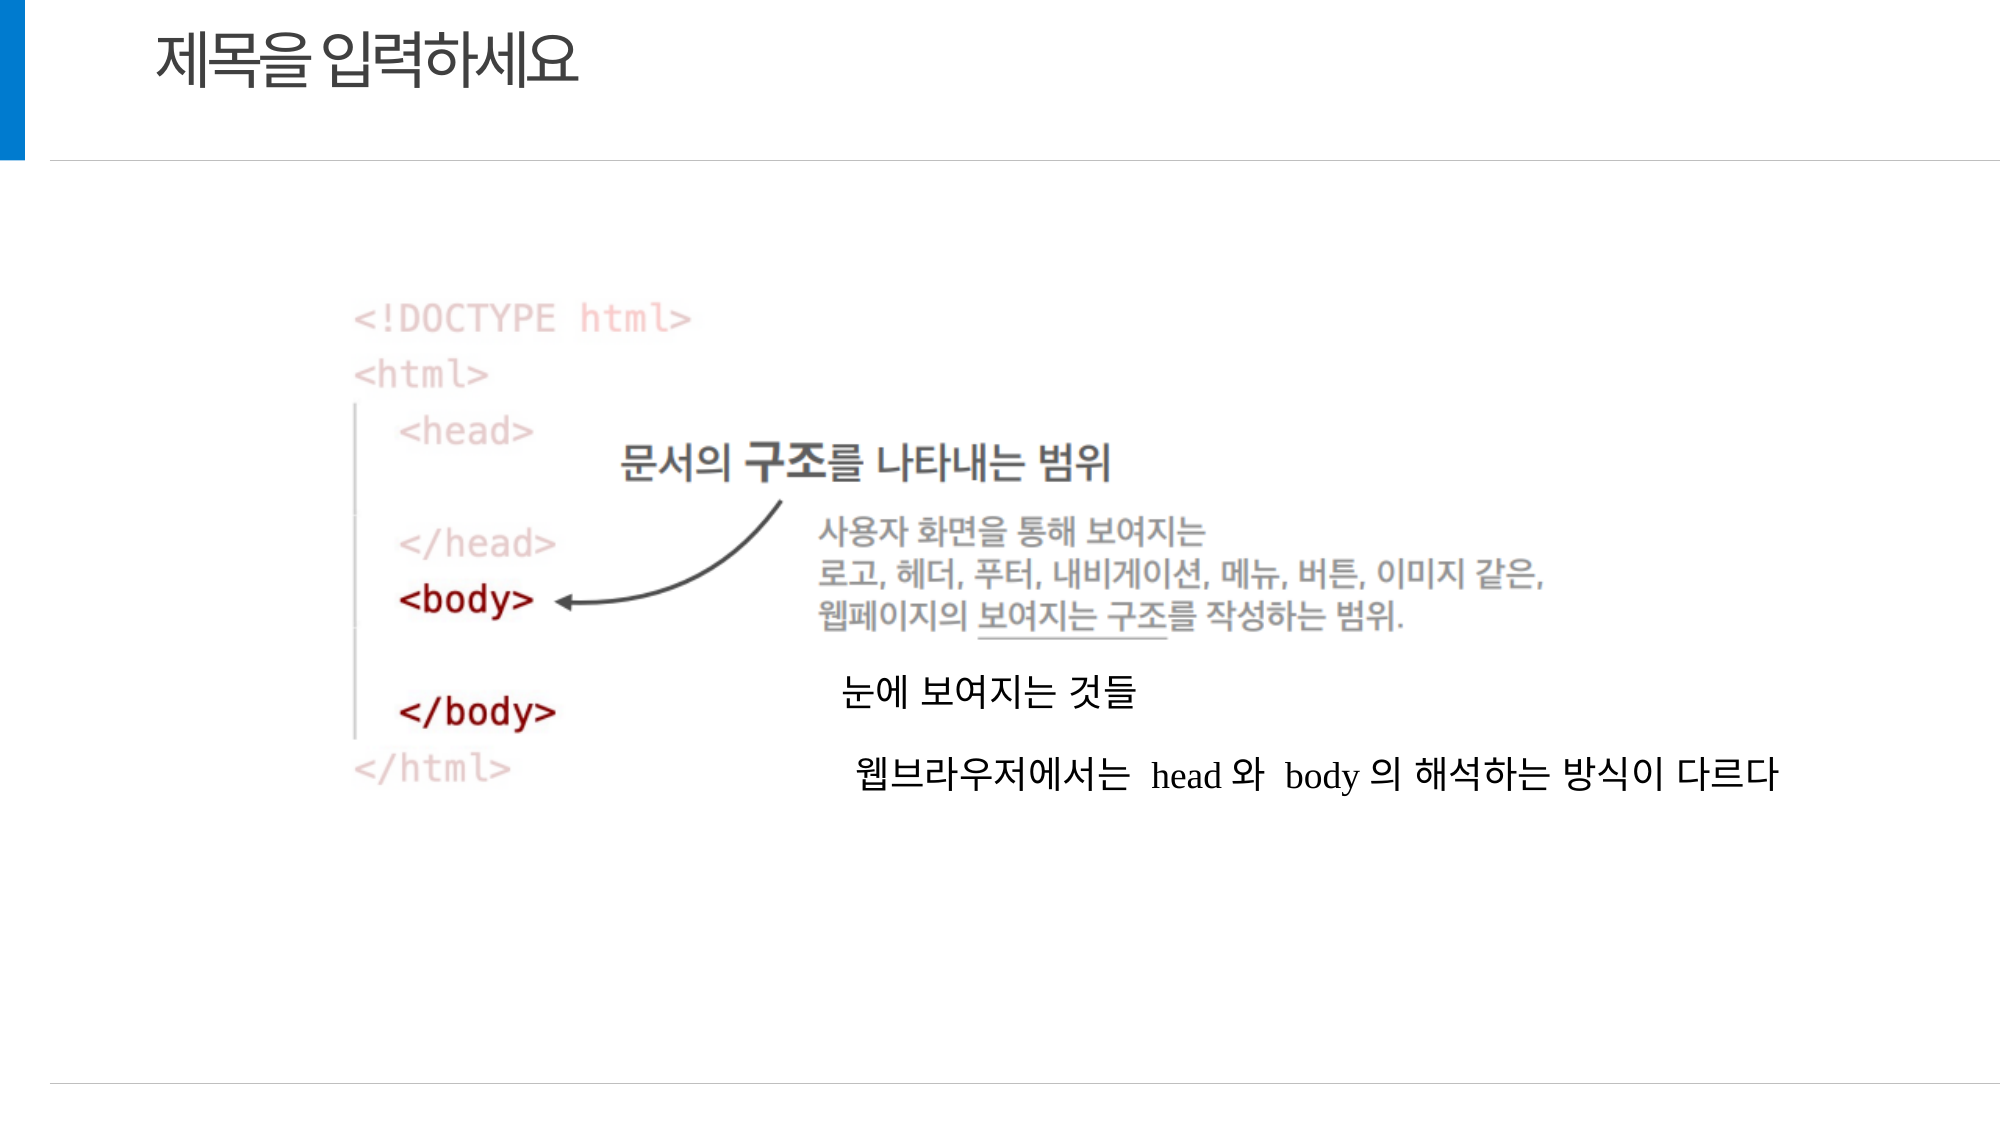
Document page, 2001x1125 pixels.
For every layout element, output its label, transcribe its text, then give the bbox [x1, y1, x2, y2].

text_box [0, 0, 26, 161]
picture [304, 245, 1658, 879]
text_box 제목을 입력하세요 [140, 13, 598, 104]
text_box 웹브라우저에서는 head와 body의 해석하는 방식이 다르다 [1658, 743, 1796, 804]
